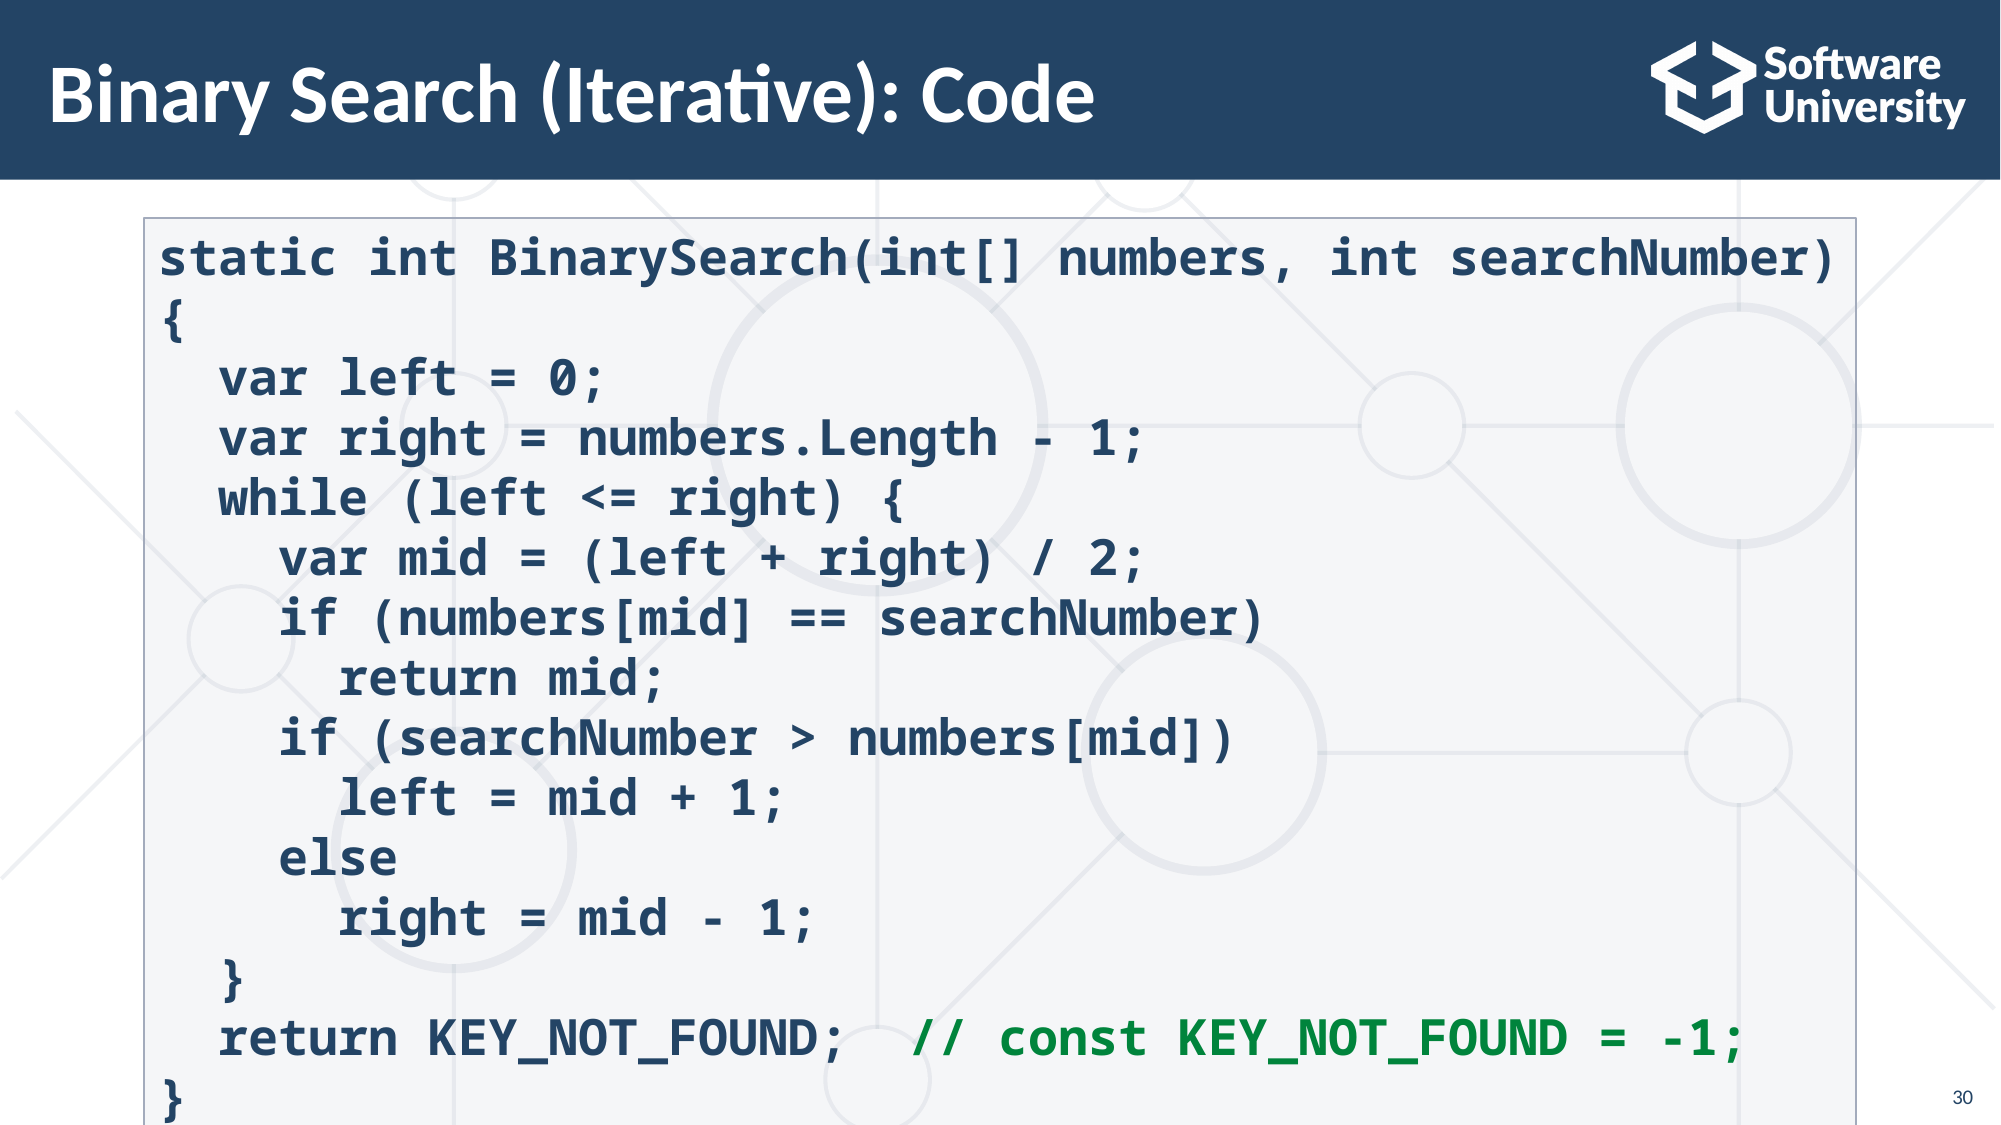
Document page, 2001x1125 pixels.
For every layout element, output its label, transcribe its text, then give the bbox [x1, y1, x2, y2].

title Binary Search (Iterative): Code [31, 16, 1625, 162]
slide_number 30 [1927, 1067, 1989, 1117]
text_box static int BinarySearch(int[] numbers, int searchNumber) { var left = 0; var right = numbers.Length - 1; while (left <= right) { var mid = (left + right) / 2; if (numbers[mid] == searchNumber) return mid; if (searchNumber > numbers[mid]) left = mid + 1; else right = mid - 1; } return KEY_NOT_FOUND; // const KEY_NOT_FOUND = -1; } [143, 218, 1856, 1125]
picture [1651, 41, 1966, 134]
